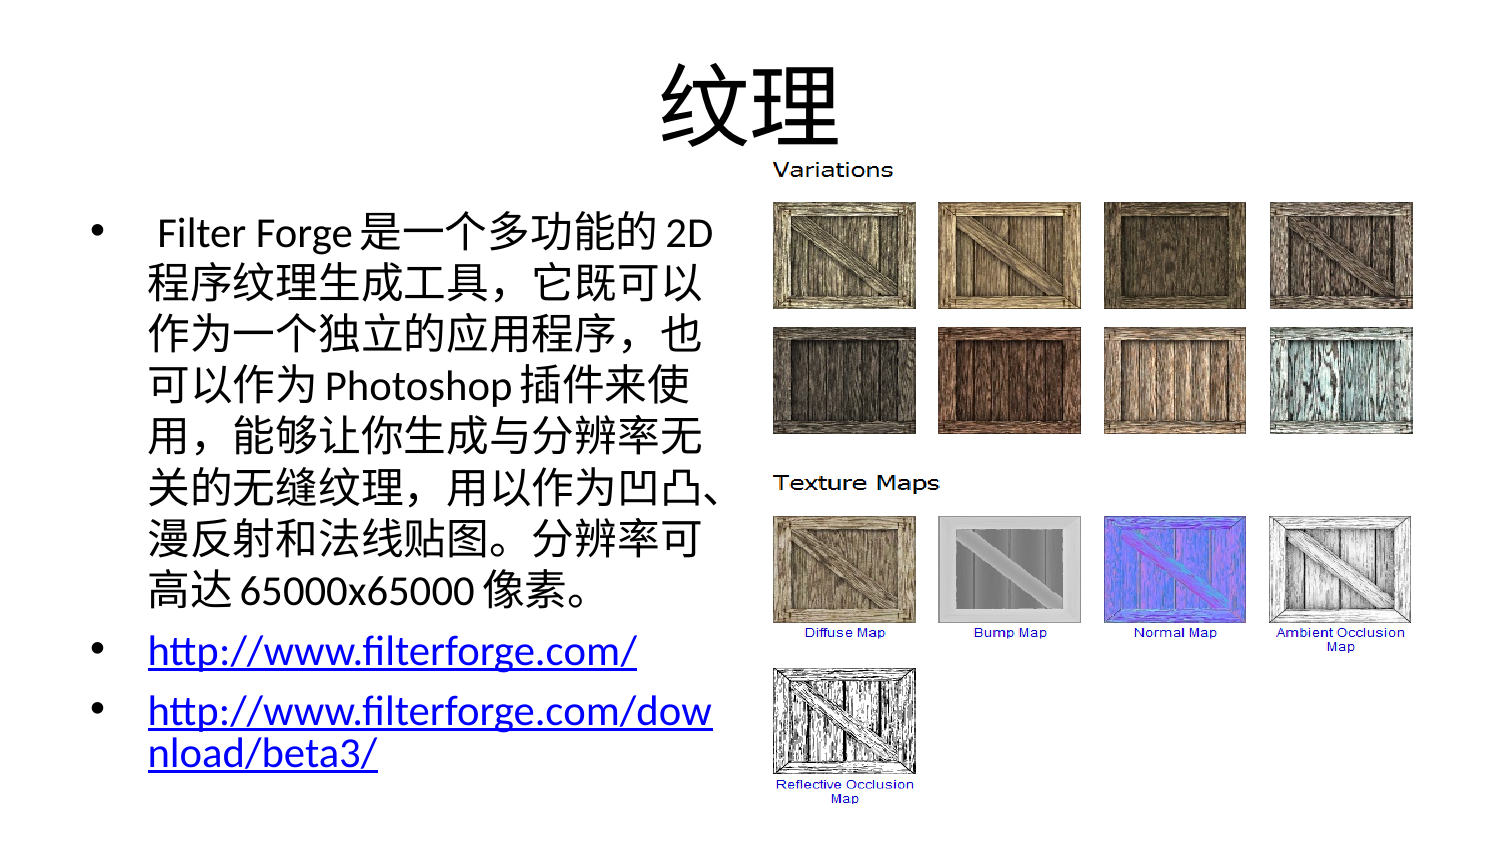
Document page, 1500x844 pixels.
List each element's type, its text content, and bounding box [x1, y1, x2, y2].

list Filter Forge是一个多功能的2D程序纹理生成工具，它既可以作为一个独立的应用程序，也可以作为Photoshop插件来使用，能够让你生成与分辨率无关的无缝纹理，用以作为凹凸、漫反射和法线贴图。分辨率可高达65000x65000像素。 http://www.filterforge.com/ http://www.filterforge.com/download/beta3/ [75, 196, 739, 754]
title 纹理 [75, 33, 1425, 175]
picture [761, 155, 1428, 835]
